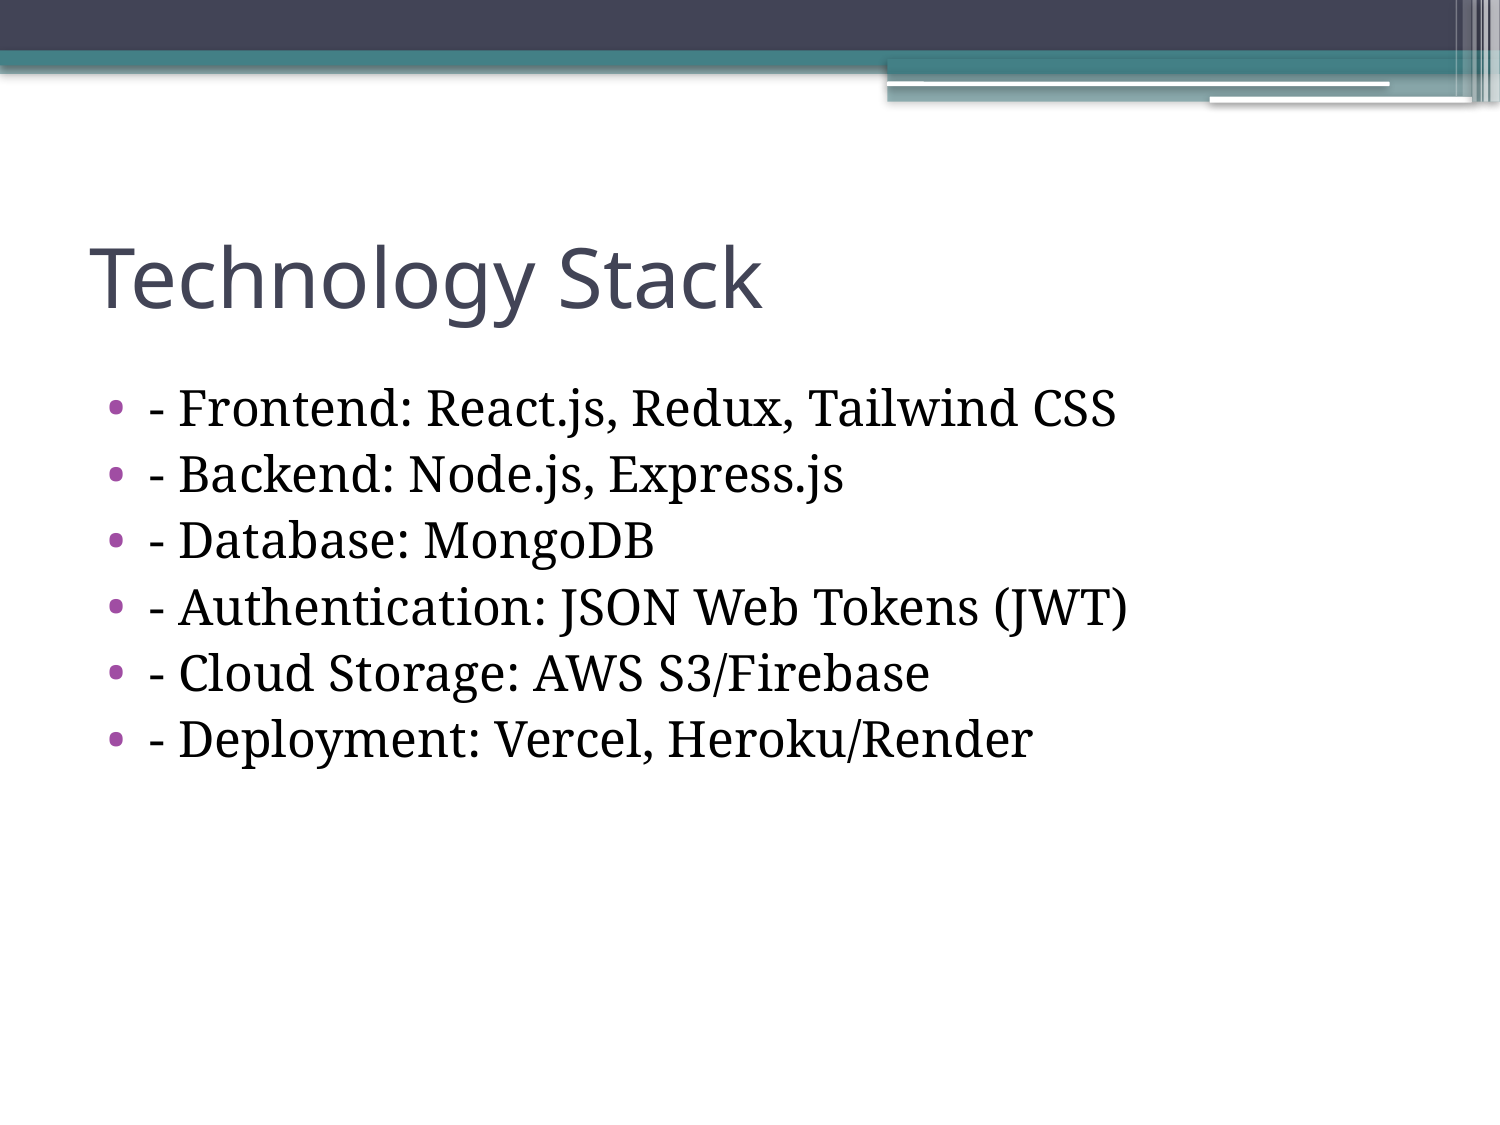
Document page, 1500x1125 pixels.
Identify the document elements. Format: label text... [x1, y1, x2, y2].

list - Frontend: React.js, Redux, Tailwind CSS - Backend: Node.js, Express.js - Database: MongoDB - Authentication: JSON Web Tokens (JWT) - Cloud Storage: AWS S3/Firebase - Deployment: Vercel, Heroku/Render [75, 368, 1425, 1079]
title Technology Stack [75, 187, 1425, 363]
